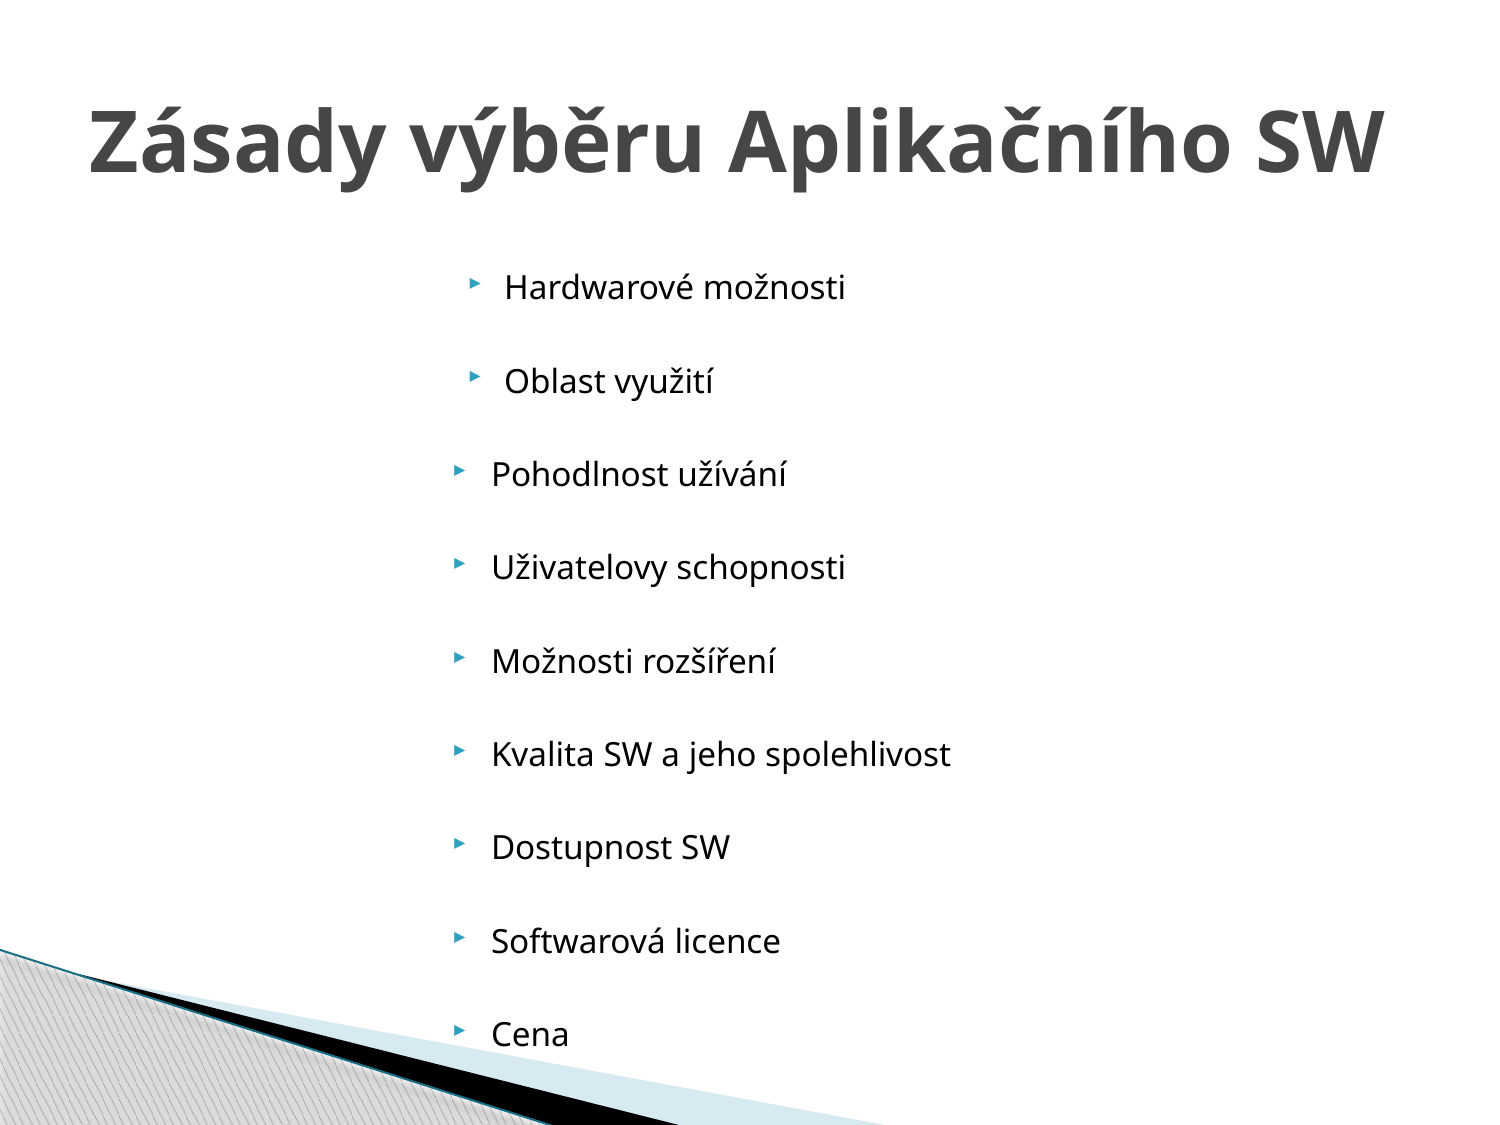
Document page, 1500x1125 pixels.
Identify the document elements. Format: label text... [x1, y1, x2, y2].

title Zásady výběru Aplikačního SW [75, 45, 1425, 233]
list Hardwarové možnosti Oblast využití Pohodlnost užívání Uživatelovy schopnosti Možnosti rozšíření Kvalita SW a jeho spolehlivost Dostupnost SW Softwarová licence Cena [437, 233, 1288, 1063]
